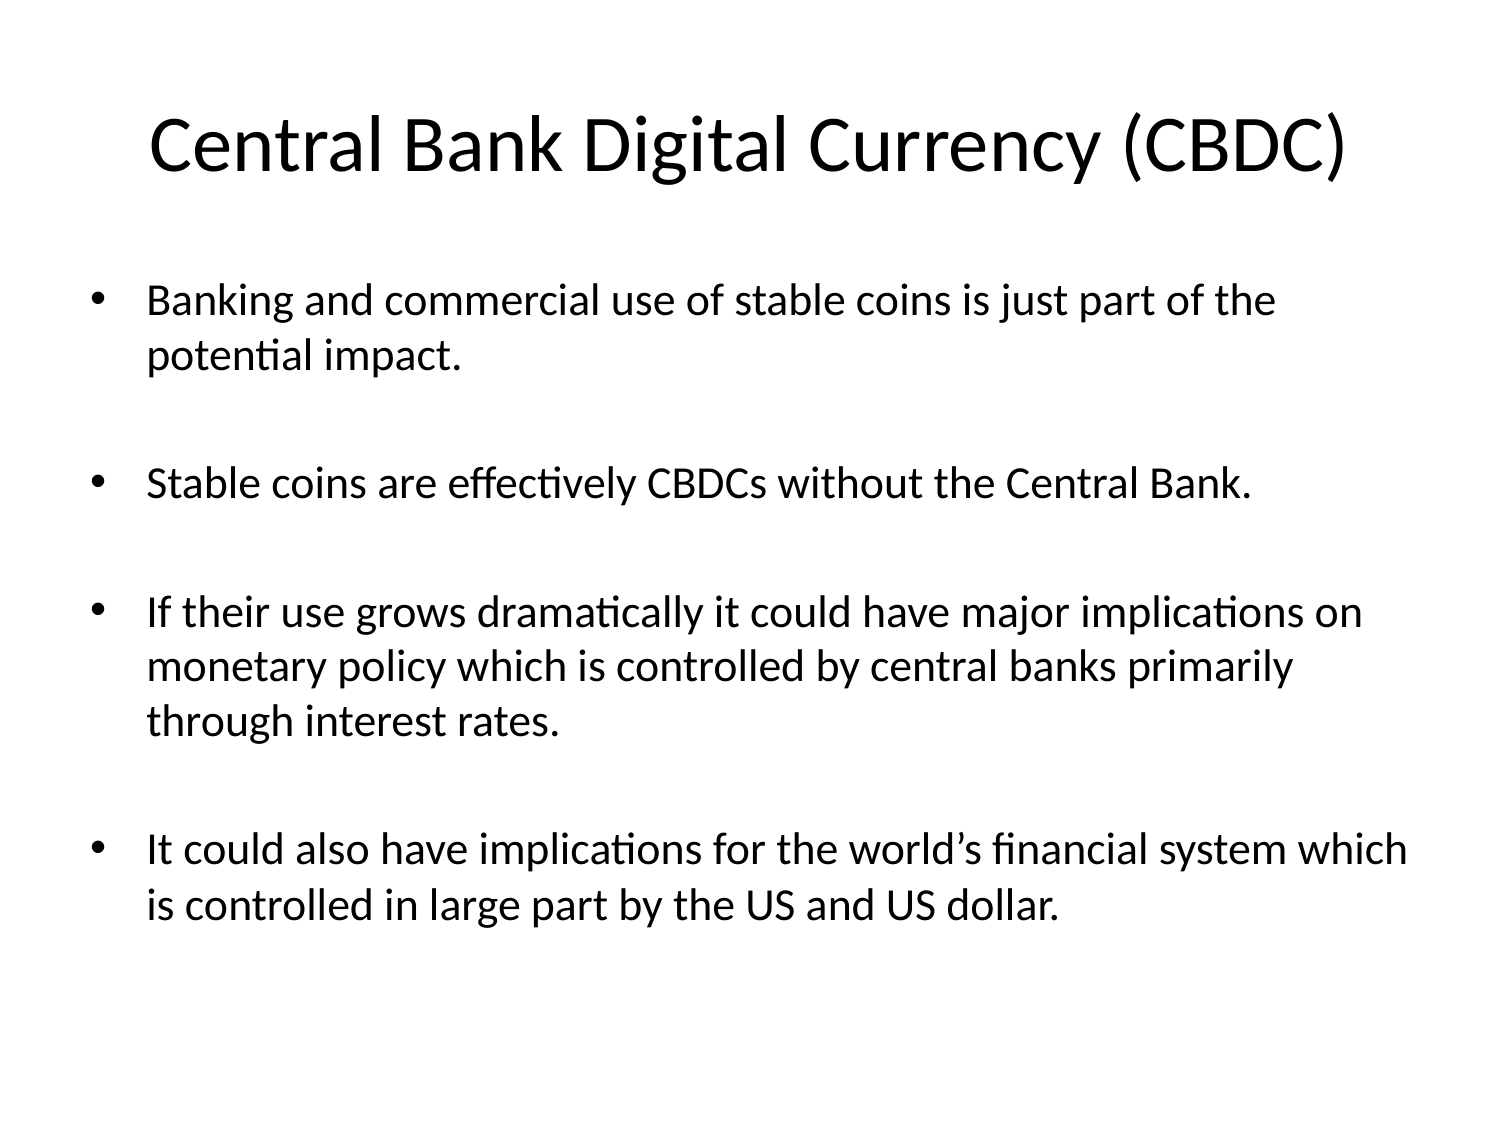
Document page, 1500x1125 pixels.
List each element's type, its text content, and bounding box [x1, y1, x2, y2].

list Banking and commercial use of stable coins is just part of the potential impact. Stable coins are effectively CBDCs without the Central Bank. If their use grows dramatically it could have major implications on monetary policy which is controlled by central banks primarily through interest rates. It could also have implications for the world’s financial system which is controlled in large part by the US and US dollar. [75, 262, 1425, 1005]
title Central Bank Digital Currency (CBDC) [75, 45, 1425, 233]
